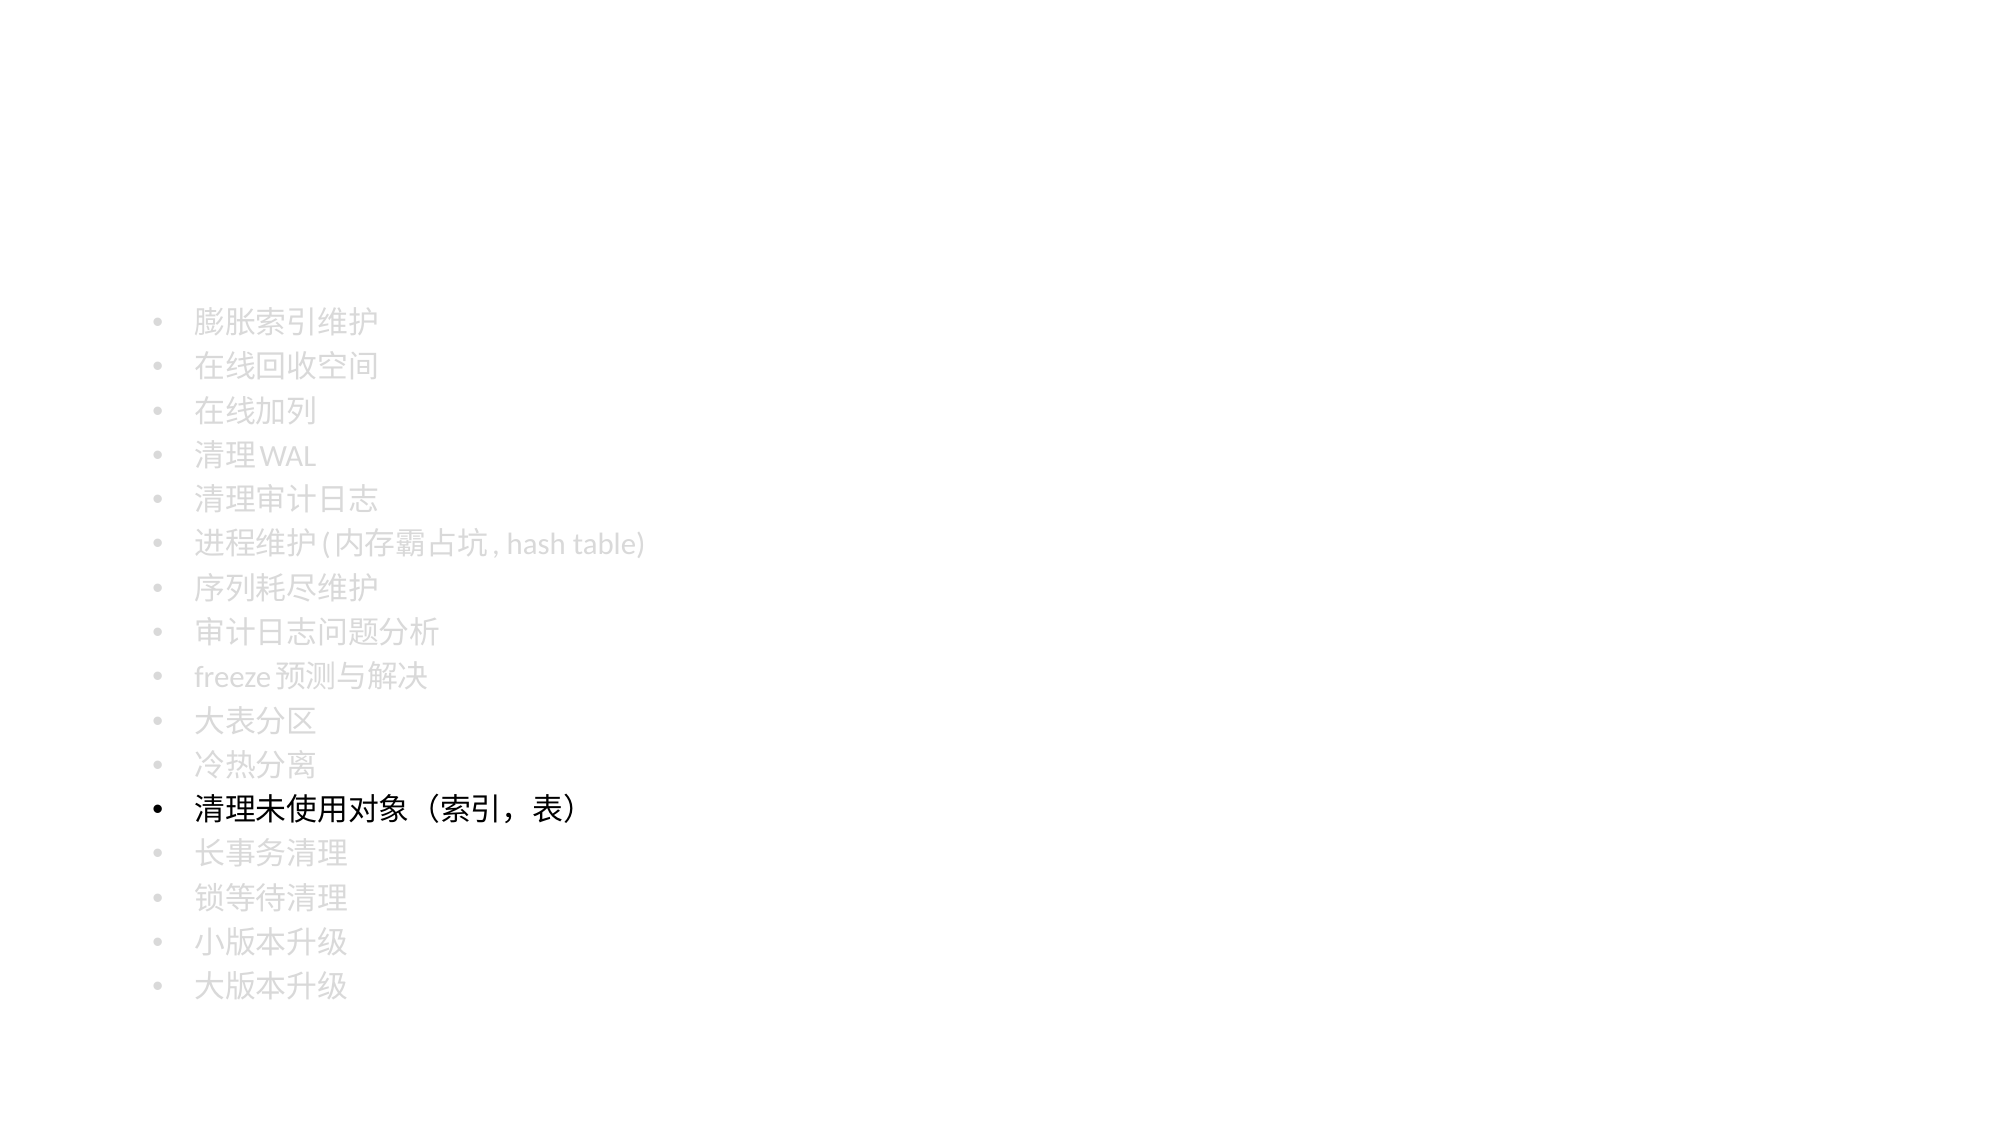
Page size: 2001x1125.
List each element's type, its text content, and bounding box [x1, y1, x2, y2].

list 膨胀索引维护 在线回收空间 在线加列 清理WAL 清理审计日志 进程维护(内存霸占坑, hash table) 序列耗尽维护 审计日志问题分析 freeze预测与解决 大表分区 冷热分离 清理未使用对象（索引，表） 长事务清理 锁等待清理 小版本升级 大版本升级 [137, 299, 1863, 1014]
